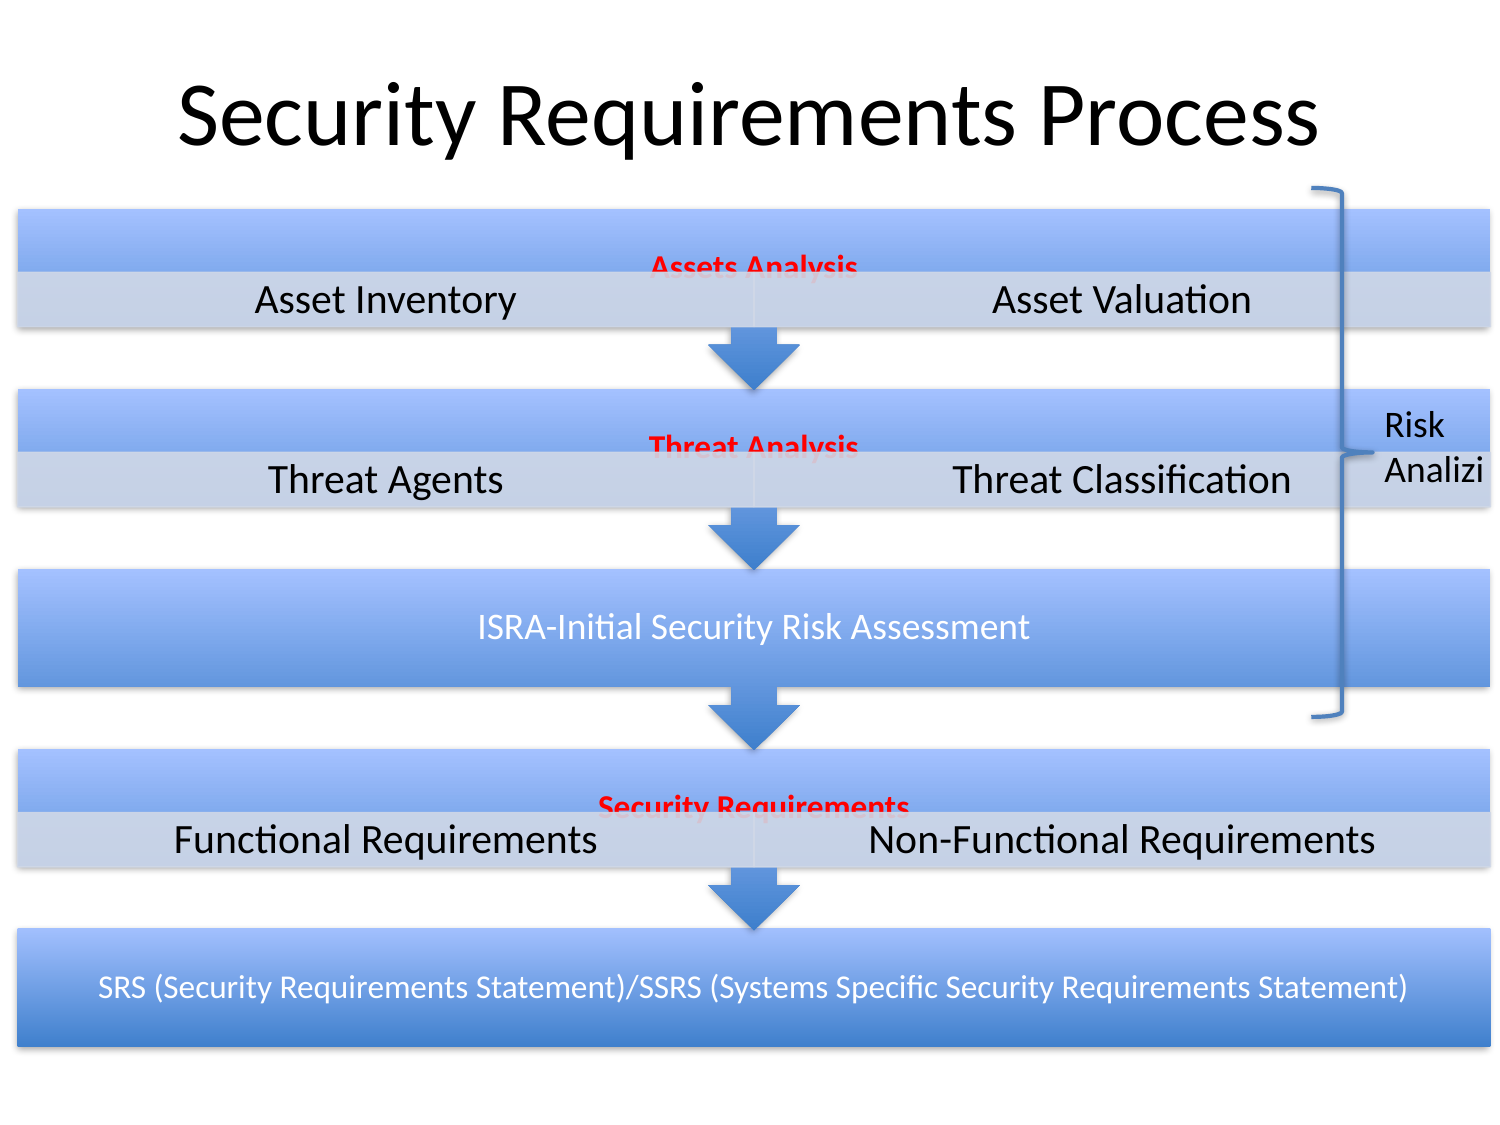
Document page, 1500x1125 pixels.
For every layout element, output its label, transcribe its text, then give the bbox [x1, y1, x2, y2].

text_box Risk Analizi [1496, 392, 1500, 497]
text_box [1311, 185, 1345, 206]
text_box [17, 207, 1491, 1048]
title Security Requirements Process [75, 14, 1425, 203]
